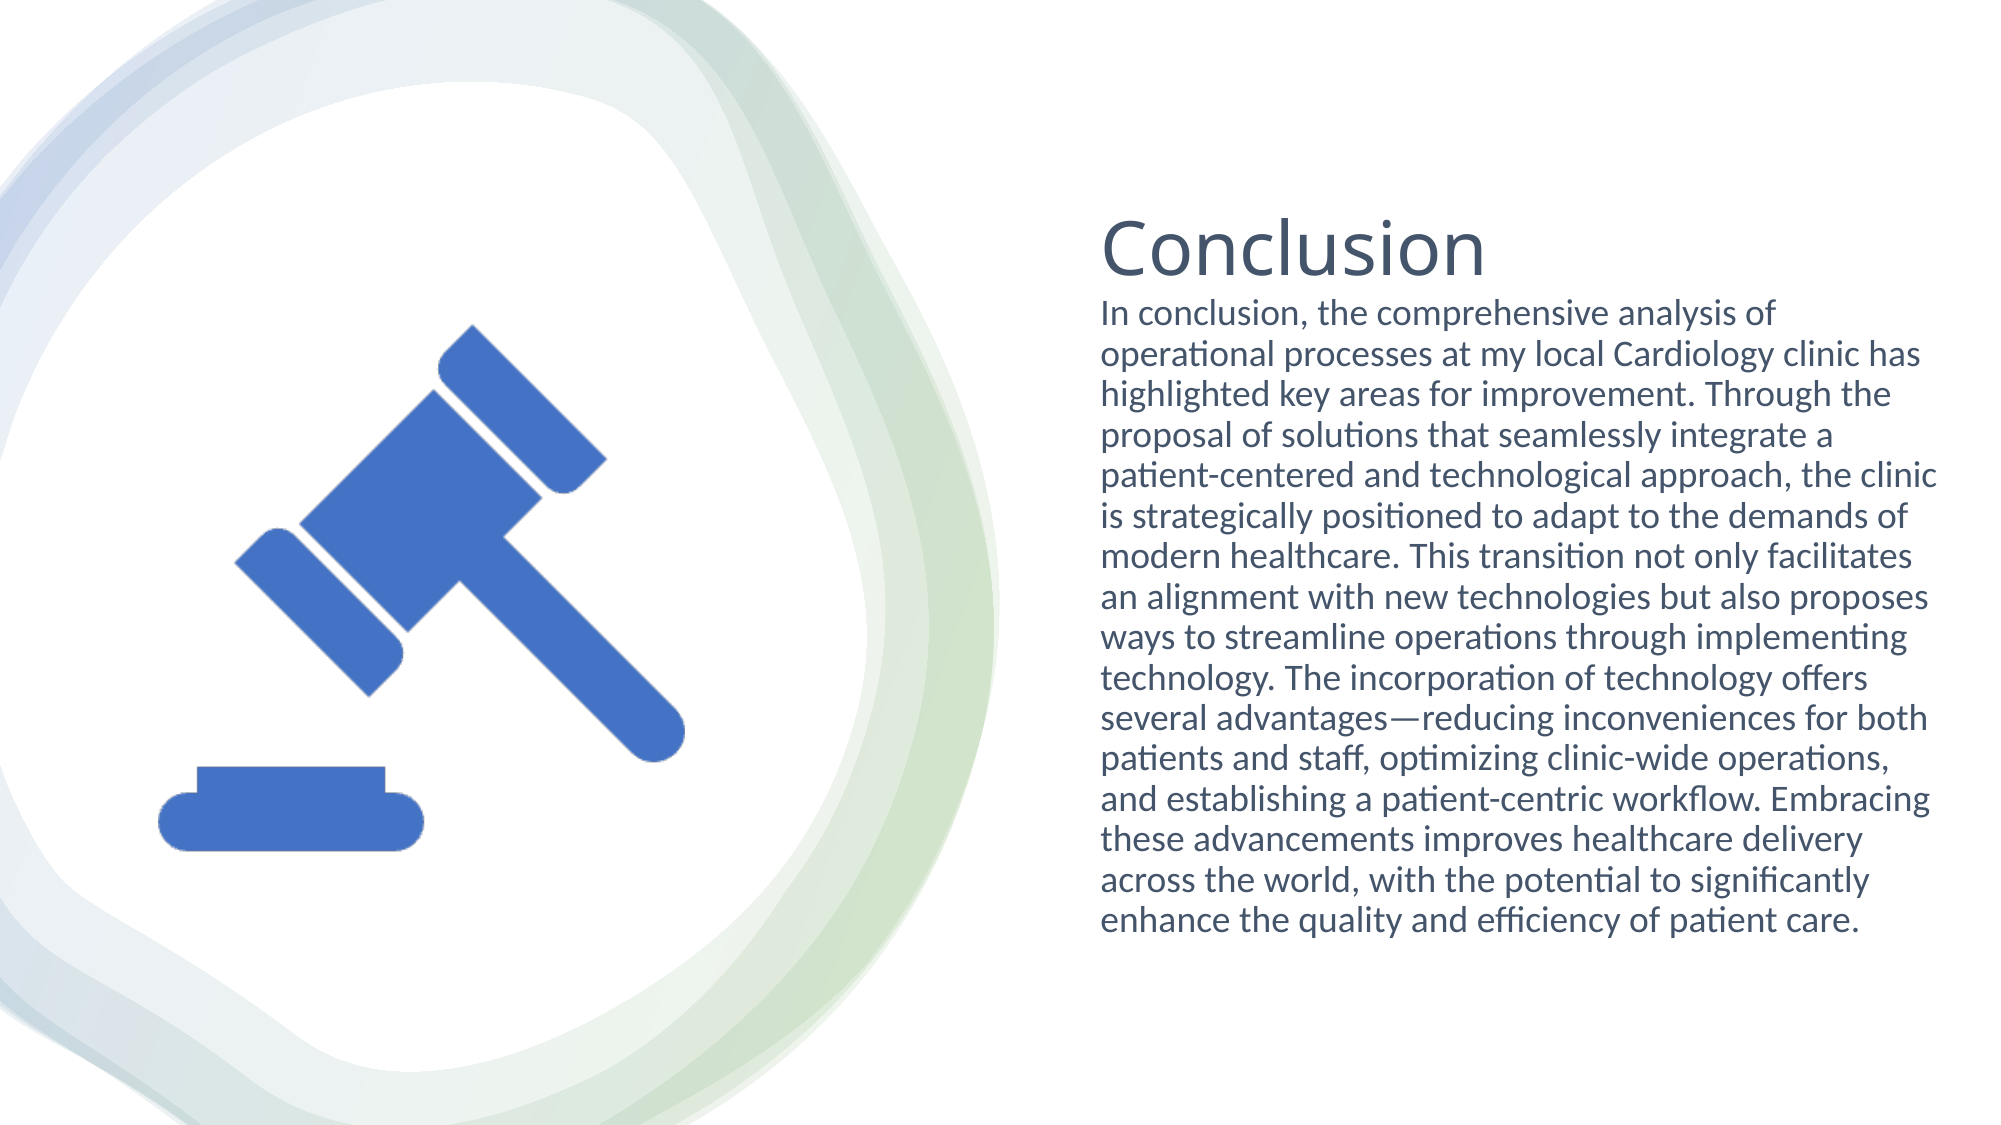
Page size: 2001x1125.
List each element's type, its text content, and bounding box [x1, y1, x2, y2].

picture [110, 278, 732, 900]
text_box [1000, 0, 2000, 1125]
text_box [0, 0, 1000, 1125]
text_box In conclusion, the comprehensive analysis of operational processes at my local Cardiology clinic has highlighted key areas for improvement. Through the proposal of solutions that seamlessly integrate a patient-centered and technological approach, the clinic is strategically positioned to adapt to the demands of modern healthcare. This transition not only facilitates an alignment with new technologies but also proposes ways to streamline operations through implementing technology. The incorporation of technology offers several advantages—reducing inconveniences for both patients and staff, optimizing clinic-wide operations, and establishing a patient-centric workflow. Embracing these advancements improves healthcare delivery across the world, with the potential to significantly enhance the quality and efficiency of patient care. [1085, 286, 1956, 1106]
title Conclusion [1085, 131, 1868, 286]
